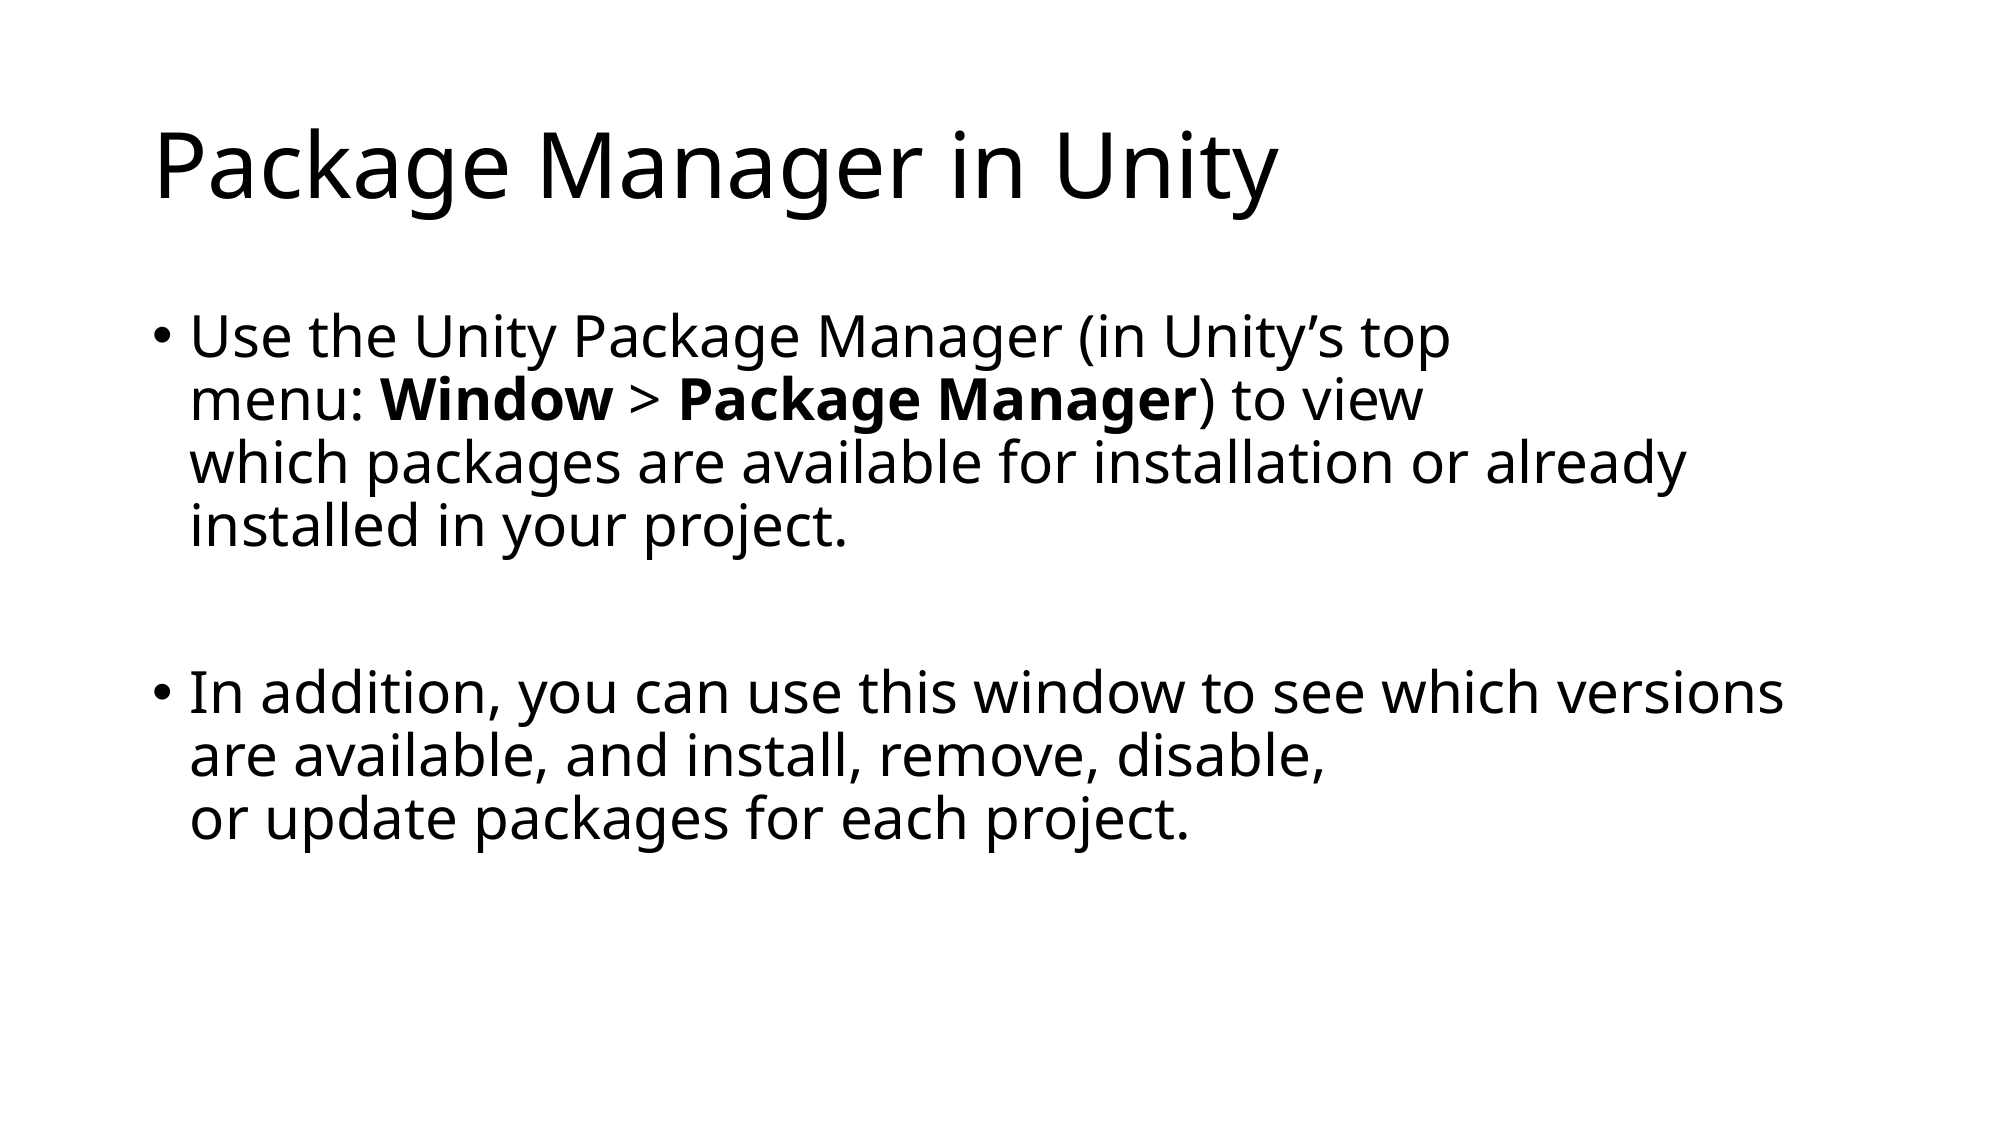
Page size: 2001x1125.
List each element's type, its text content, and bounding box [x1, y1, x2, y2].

title Package Manager in Unity [137, 59, 1863, 278]
list Use the Unity Package Manager (in Unity’s top menu: Window > Package Manager) to view which packages are available for installation or already installed in your project. In addition, you can use this window to see which versions are available, and install, remove, disable, or update packages for each project. [137, 299, 1863, 1014]
